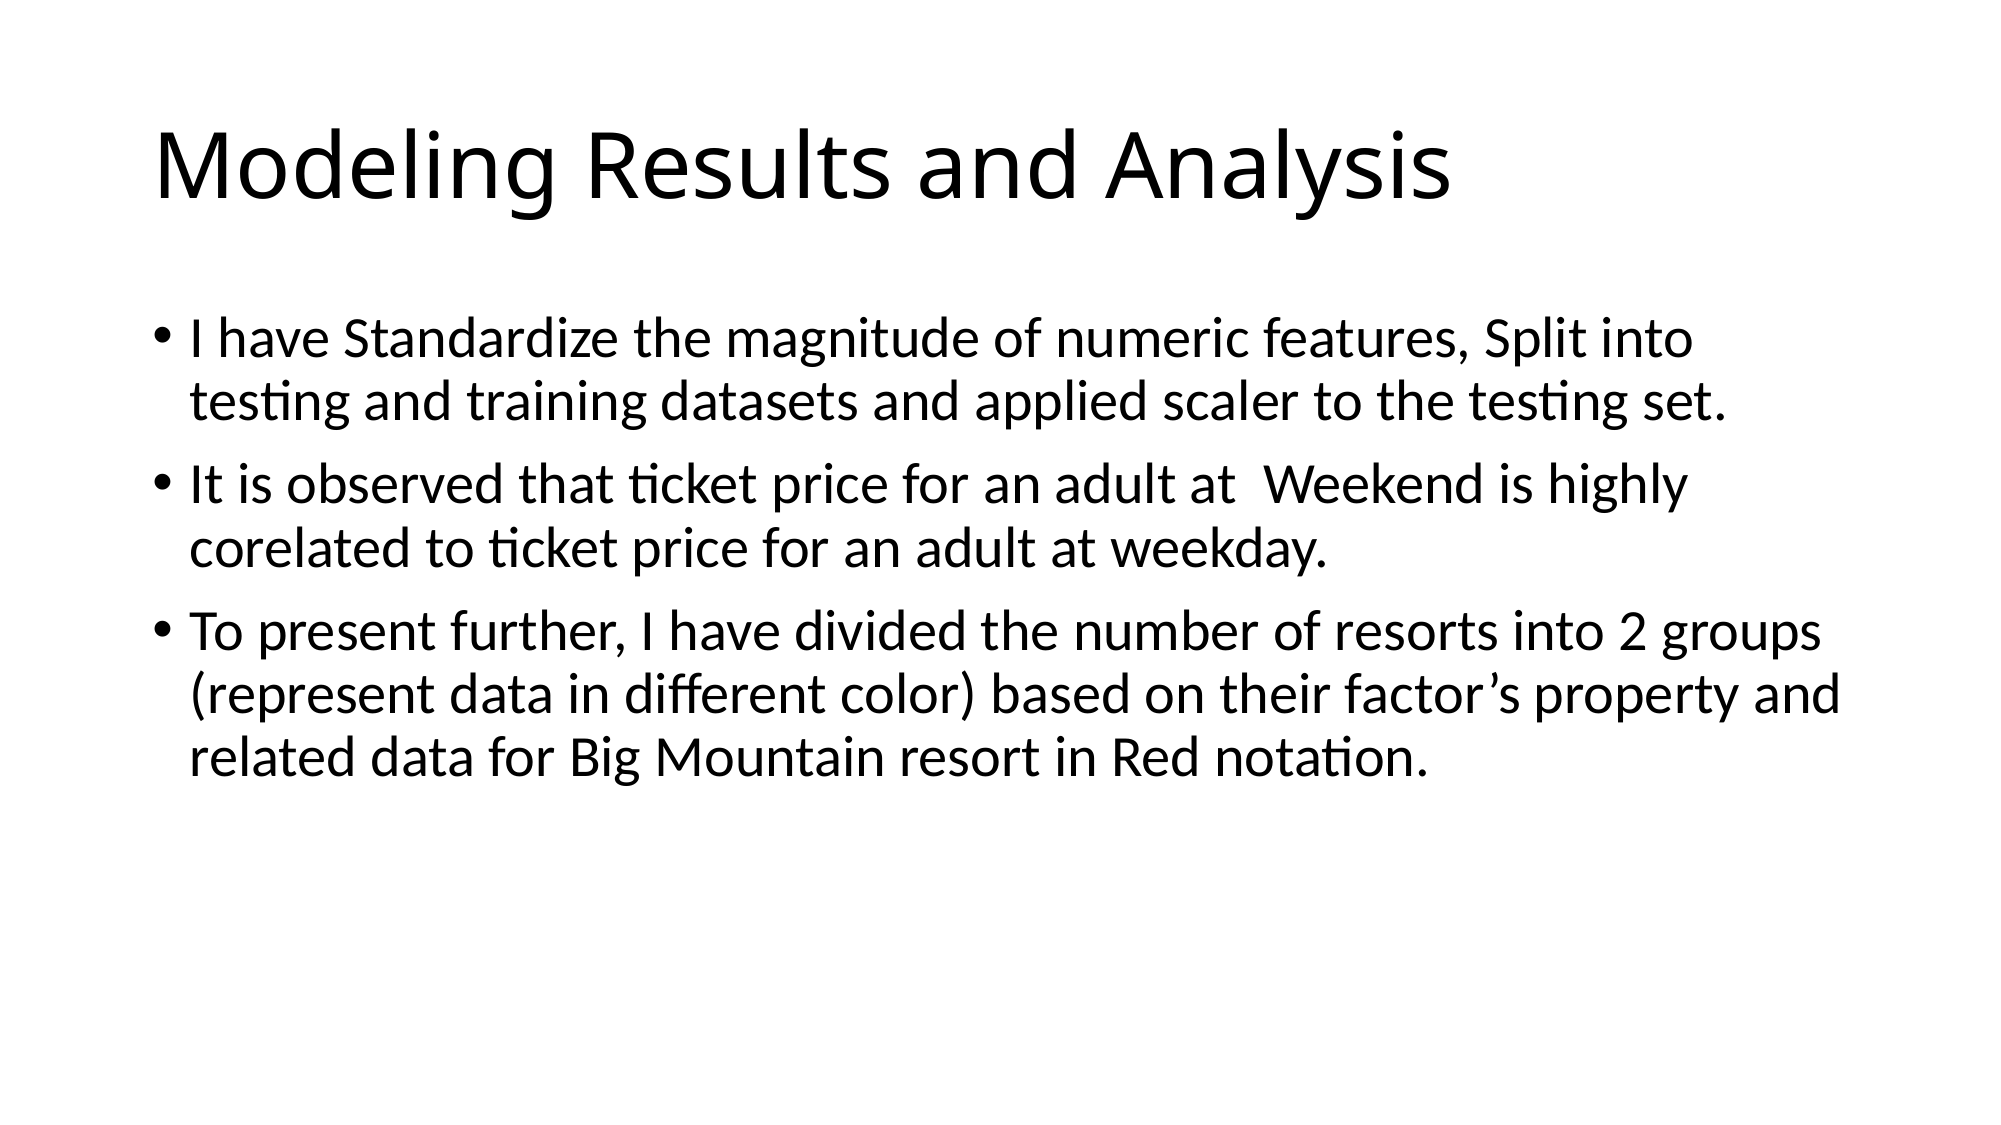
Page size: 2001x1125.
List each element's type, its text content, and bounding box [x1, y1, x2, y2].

list I have Standardize the magnitude of numeric features, Split into testing and training datasets and applied scaler to the testing set. It is observed that ticket price for an adult at Weekend is highly corelated to ticket price for an adult at weekday. To present further, I have divided the number of resorts into 2 groups (represent data in different color) based on their factor’s property and related data for Big Mountain resort in Red notation. [137, 299, 1863, 1014]
title Modeling Results and Analysis [137, 59, 1863, 278]
